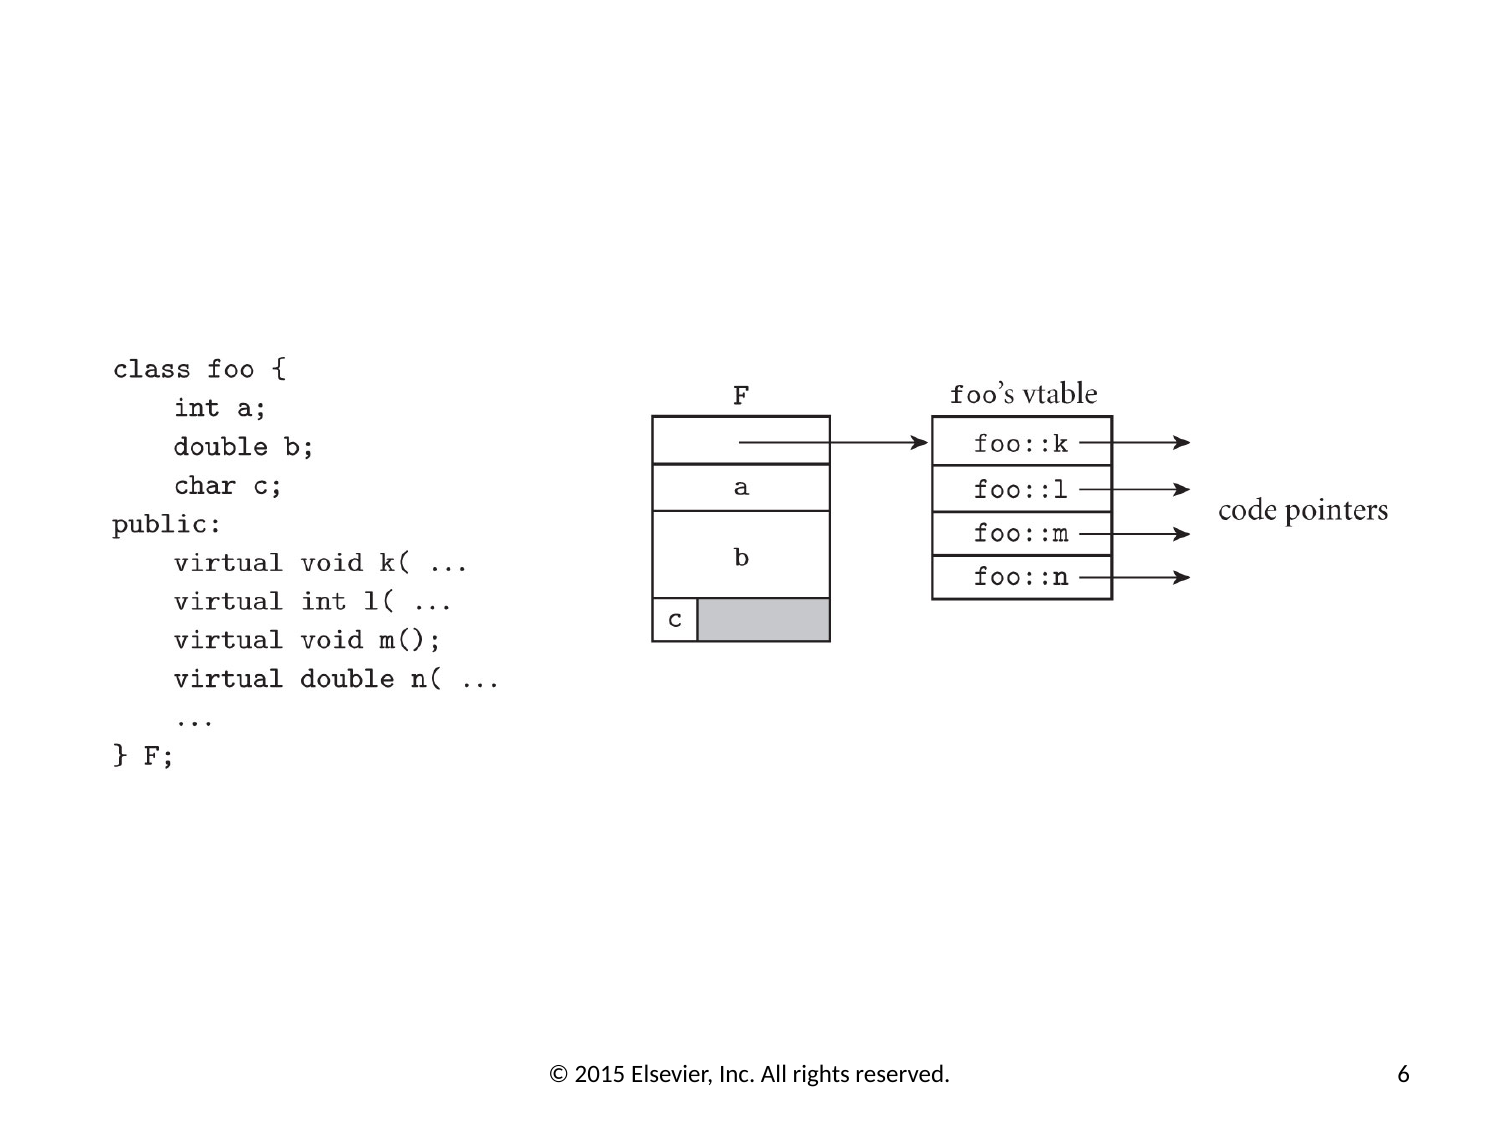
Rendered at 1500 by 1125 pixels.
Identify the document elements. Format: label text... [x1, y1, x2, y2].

picture [112, 353, 1388, 771]
slide_number 6 [1074, 1042, 1425, 1103]
footer © 2015 Elsevier, Inc. All rights reserved. [512, 1042, 988, 1103]
